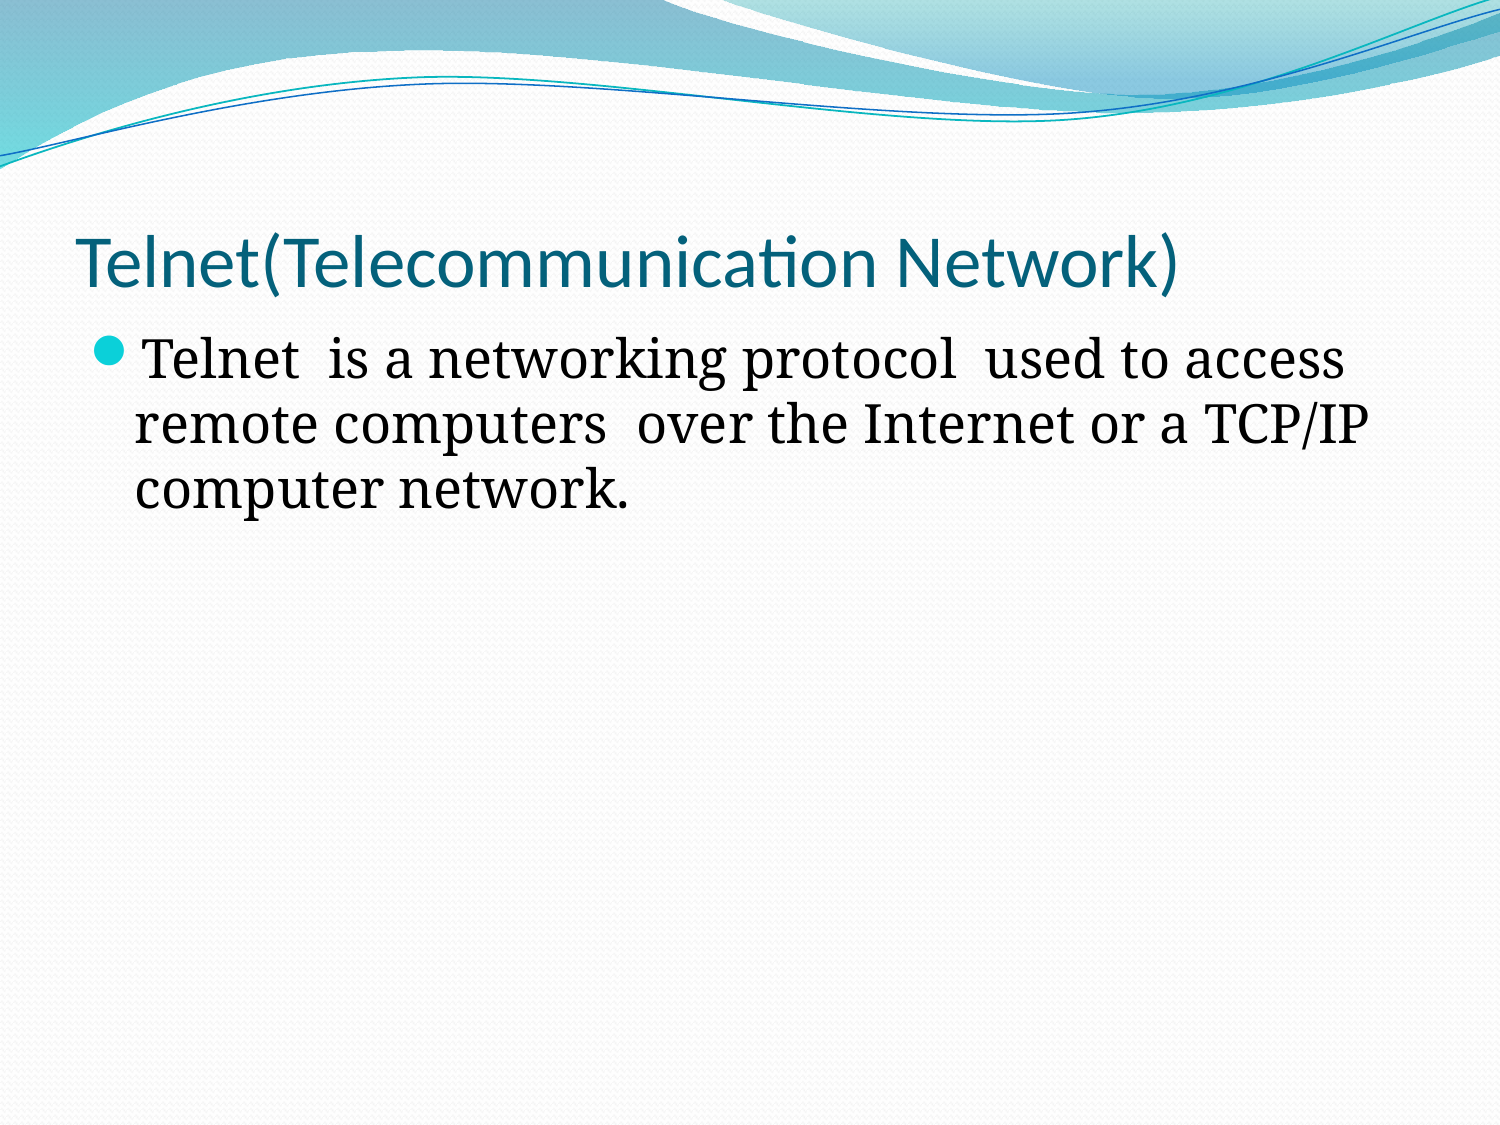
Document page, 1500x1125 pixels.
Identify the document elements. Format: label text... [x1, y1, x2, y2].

list Telnet is a networking protocol used to access remote computers over the Internet or a TCP/IP computer network. [75, 317, 1425, 1038]
title Telnet(Telecommunication Network) [75, 115, 1425, 303]
